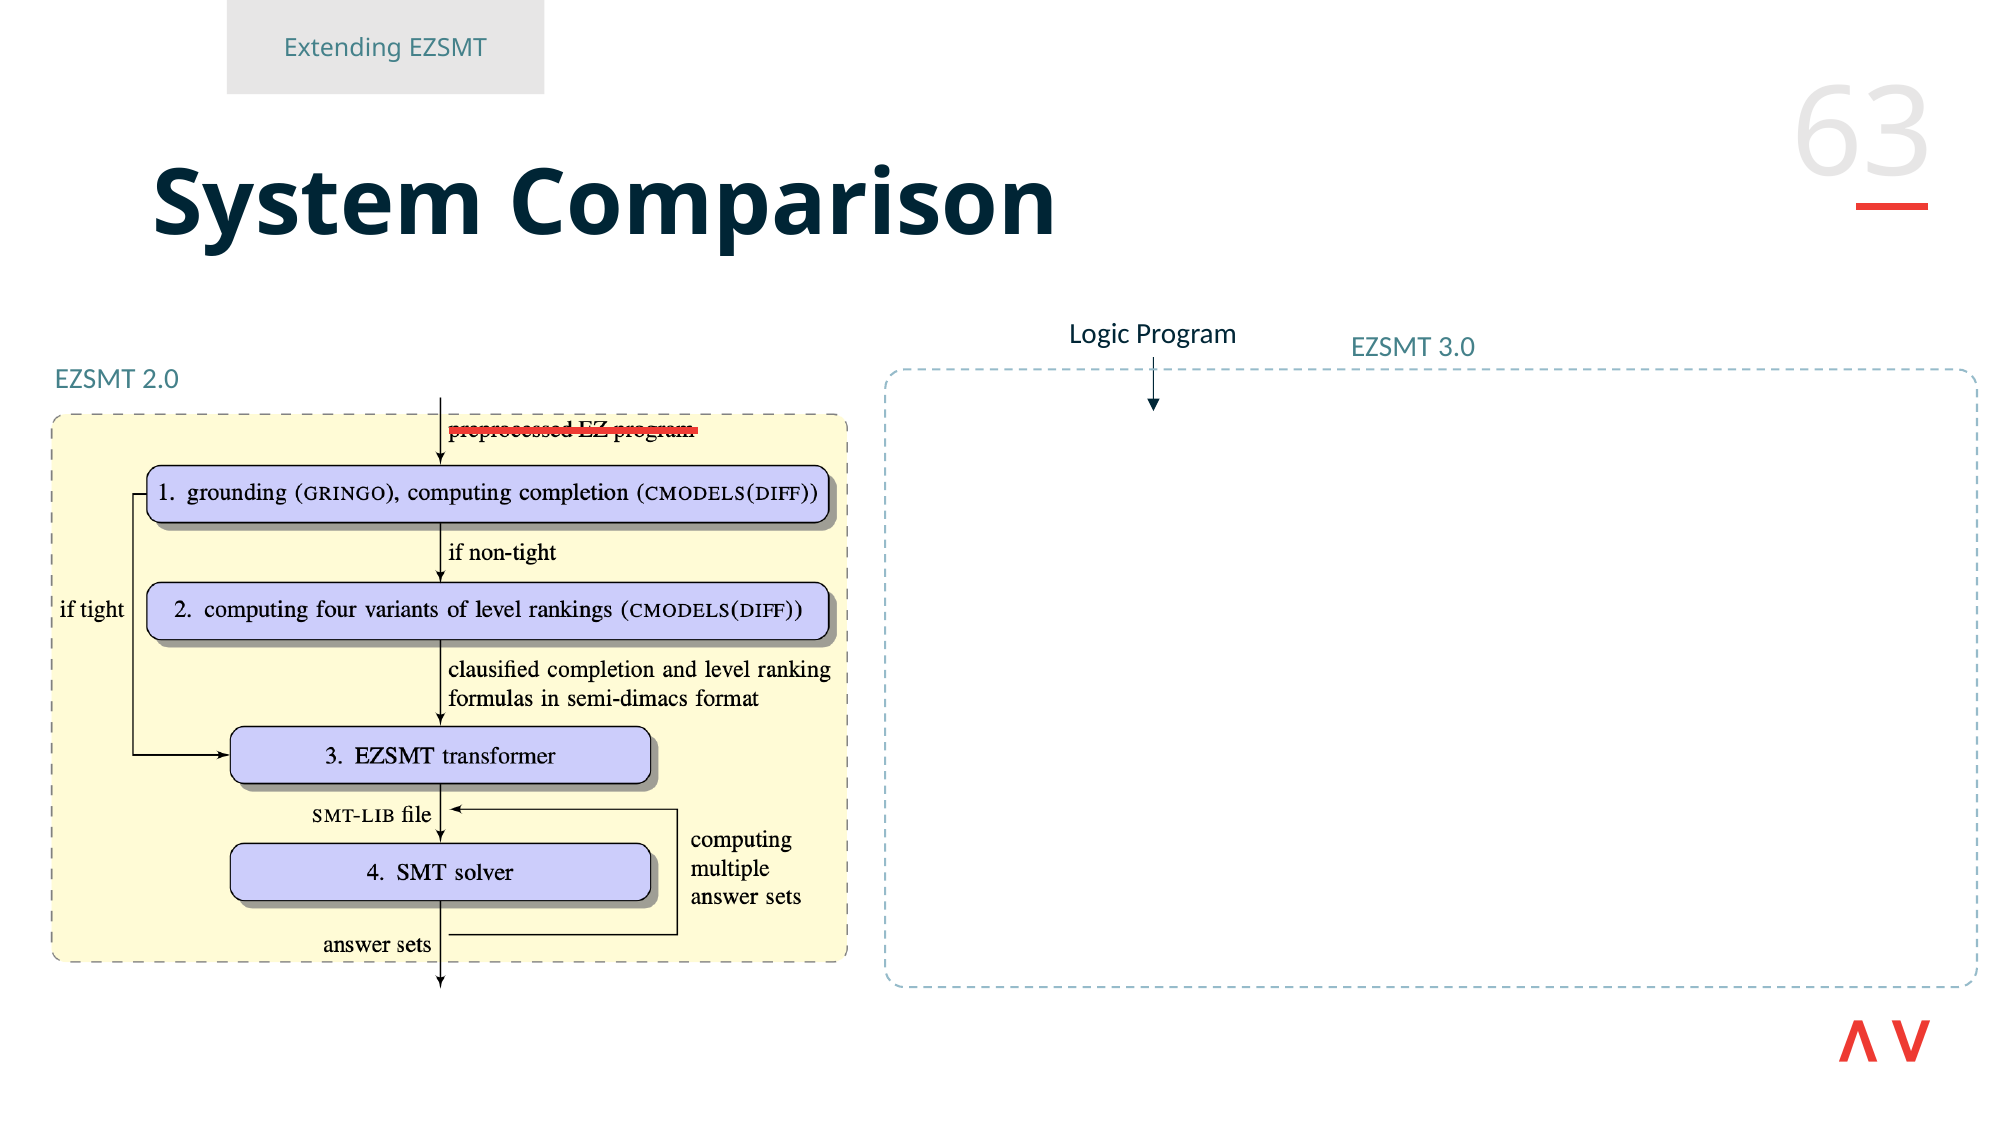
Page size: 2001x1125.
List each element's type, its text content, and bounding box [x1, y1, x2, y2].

text_box EZSMT 3.0 [1336, 319, 1491, 370]
picture [1835, 1013, 1934, 1069]
text_box EZSMT 2.0 [40, 352, 195, 390]
title System Comparison [137, 106, 1428, 304]
text_box Logic Program [1054, 307, 1253, 358]
list Extending EZSMT [244, 16, 528, 81]
picture [39, 390, 867, 991]
text_box [884, 368, 1979, 989]
